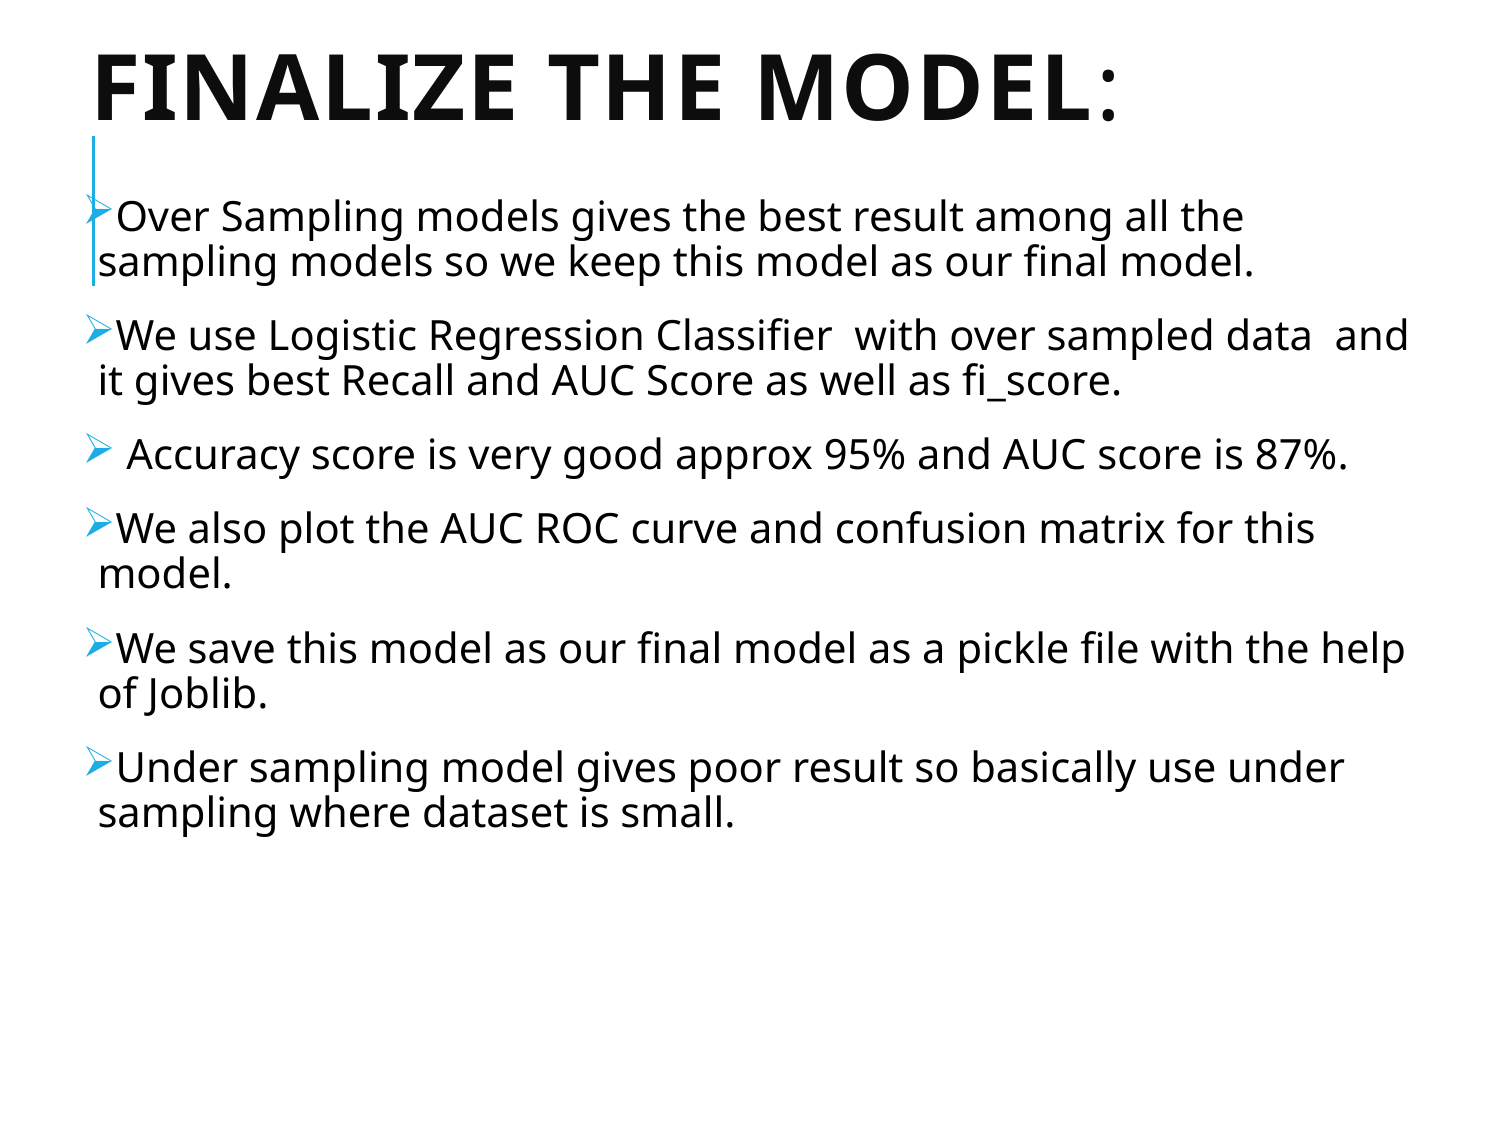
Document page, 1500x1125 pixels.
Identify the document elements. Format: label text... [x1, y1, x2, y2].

list Over Sampling models gives the best result among all the sampling models so we keep this model as our final model. We use Logistic Regression Classifier with over sampled data and it gives best Recall and AUC Score as well as fi_score. Accuracy score is very good approx 95% and AUC score is 87%. We also plot the AUC ROC curve and confusion matrix for this model. We save this model as our final model as a pickle file with the help of Joblib. Under sampling model gives poor result so basically use under sampling where dataset is small. [75, 187, 1425, 1125]
title Finalize the Model: [75, 24, 1425, 163]
